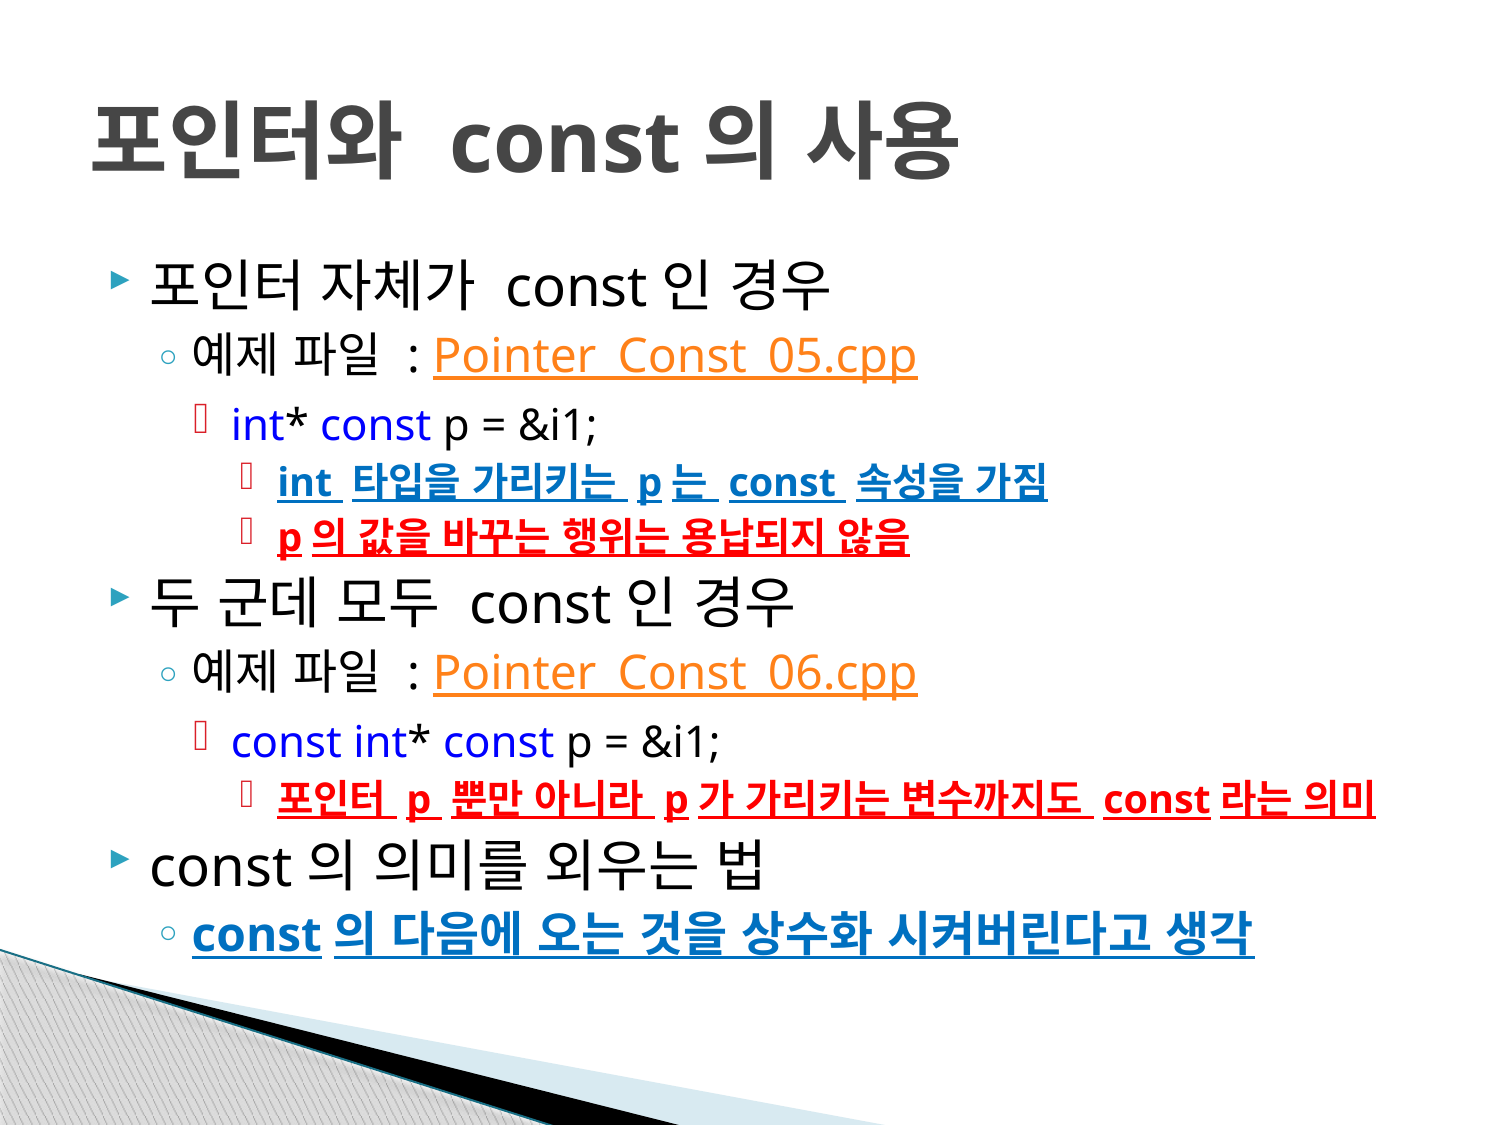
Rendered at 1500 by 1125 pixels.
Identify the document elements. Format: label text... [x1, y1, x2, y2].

title 포인터와 const의 사용 [75, 45, 1425, 233]
list 포인터 자체가 const인 경우 예제 파일 : Pointer_Const_05.cpp int* const p = &i1; int 타입을 가리키는 p는 const 속성을 가짐 p의 값을 바꾸는 행위는 용납되지 않음 두 군데 모두 const인 경우 예제 파일 : Pointer_Const_06.cpp const int* const p = &i1; 포인터 p 뿐만 아니라 p가 가리키는 변수까지도 const라는 의미 const의 의미를 외우는 법 const의 다음에 오는 것을 상수화 시켜버린다고 생각 [75, 243, 1425, 986]
